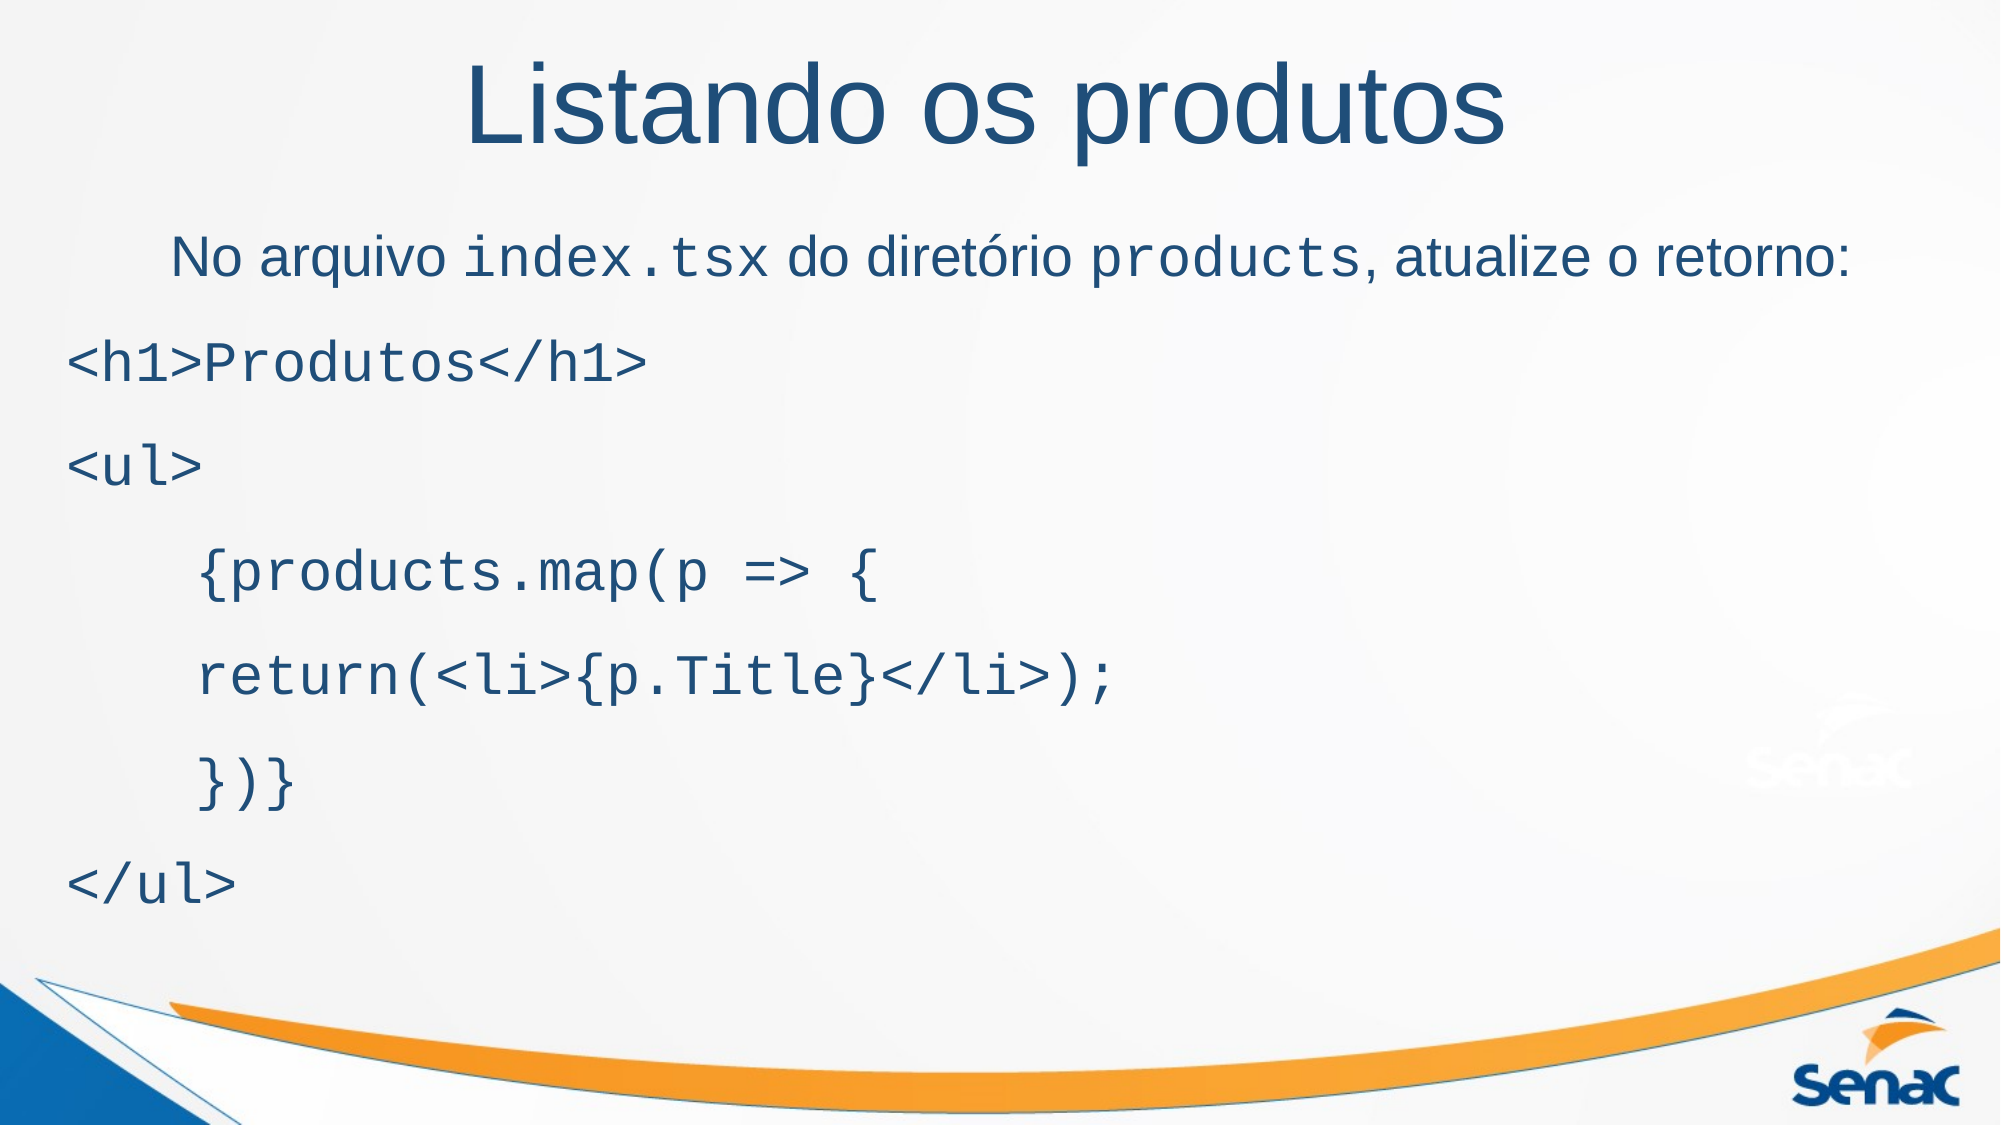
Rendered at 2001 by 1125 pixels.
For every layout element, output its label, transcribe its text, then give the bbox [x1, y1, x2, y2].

text_box Listando os produtos [0, 36, 1972, 177]
text_box No arquivo index.tsx do diretório products, atualize o retorno: <h1>Produtos</h1> <ul> {products.map(p => { return(<li>{p.Title}</li>); })} </ul> [52, 211, 1972, 925]
picture [0, 0, 2001, 1125]
